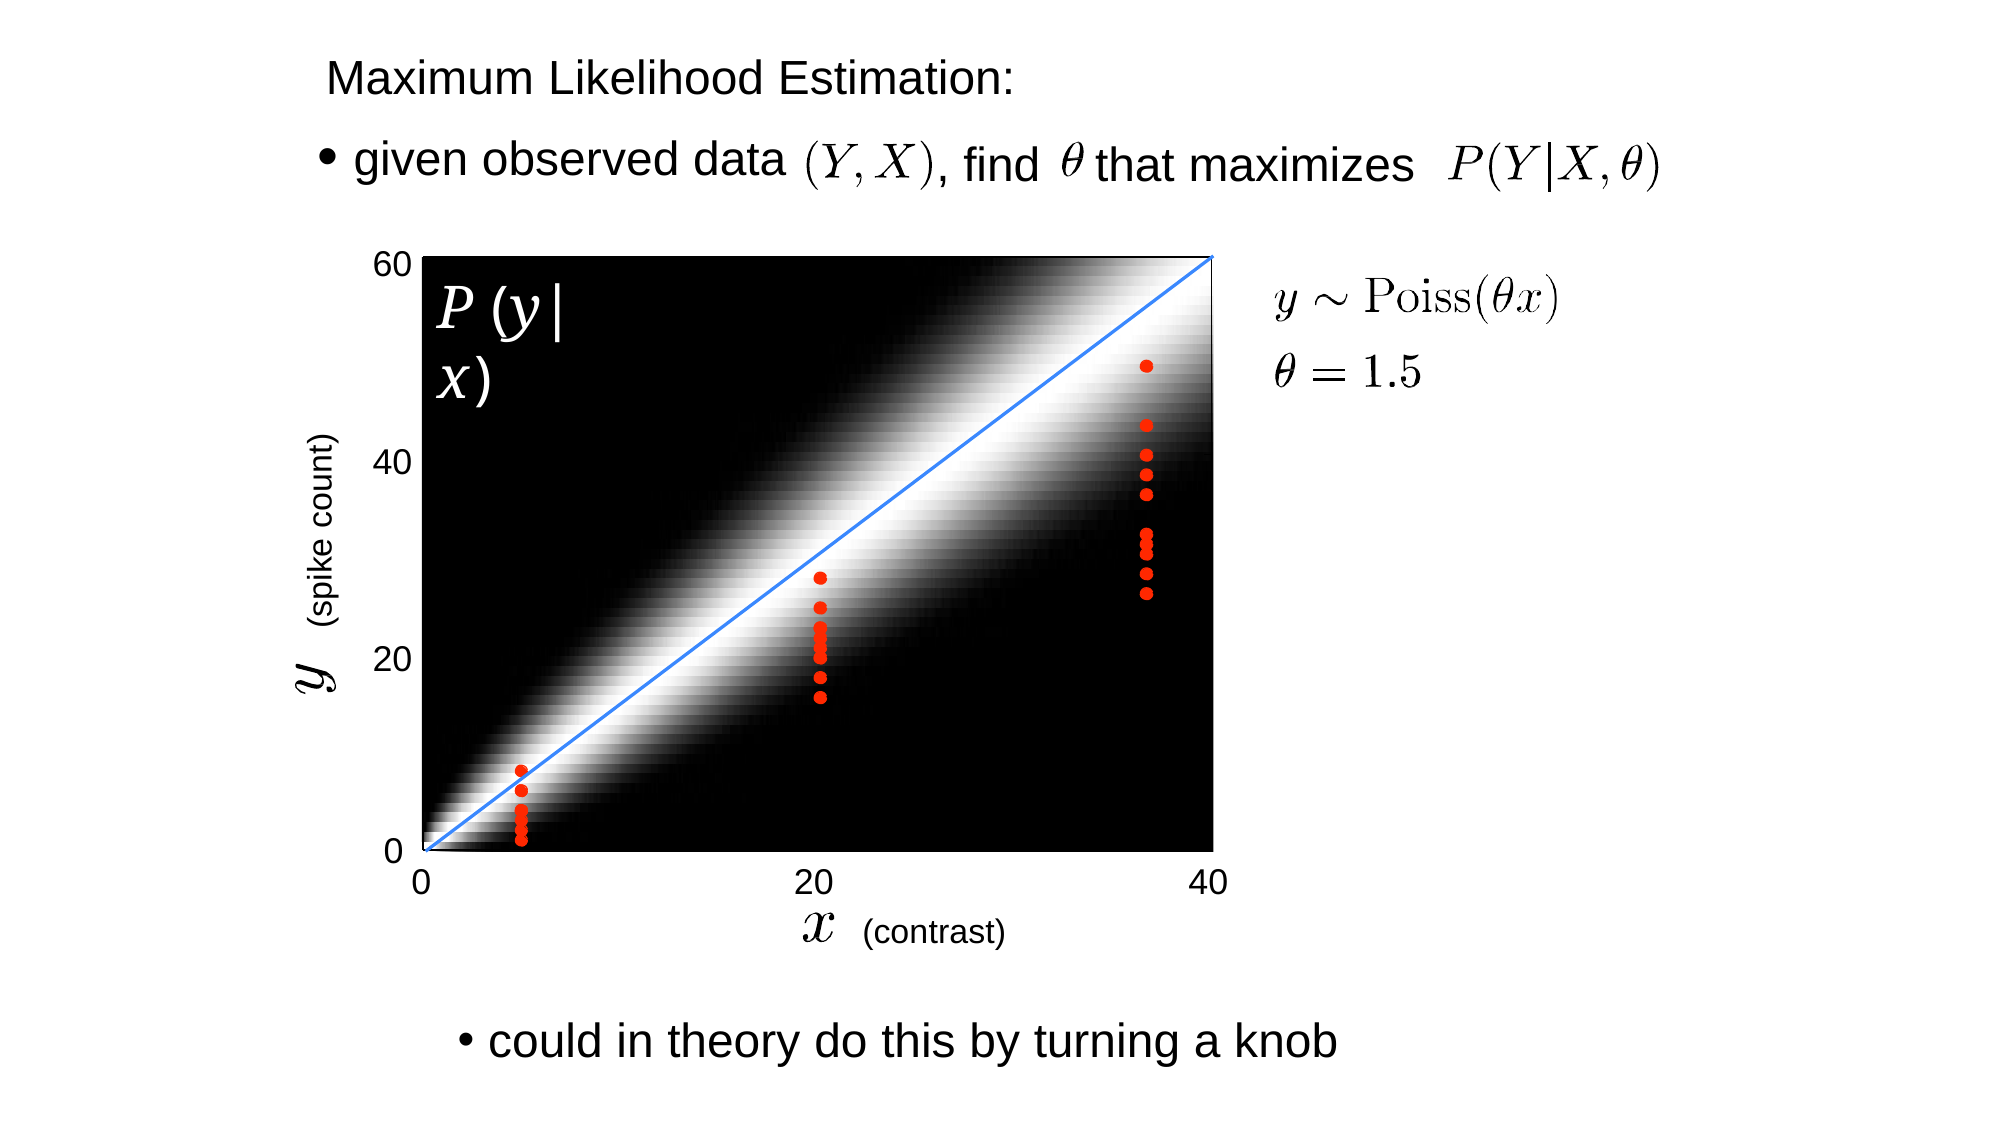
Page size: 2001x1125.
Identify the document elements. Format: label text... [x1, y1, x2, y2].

text_box [1140, 539, 1153, 551]
text_box [423, 257, 1210, 850]
text_box [1365, 354, 1382, 387]
text_box (spike count) [297, 431, 339, 631]
text_box [429, 259, 1211, 850]
text_box given observed data [316, 127, 791, 185]
text_box [1401, 354, 1421, 388]
text_box [814, 651, 827, 664]
text_box P (y|x) [435, 269, 616, 411]
text_box [814, 601, 827, 614]
text_box [515, 825, 528, 837]
text_box [515, 816, 528, 827]
text_box [814, 621, 827, 634]
text_box 20 [792, 858, 837, 902]
text_box [1646, 142, 1659, 192]
text_box [1140, 549, 1153, 561]
text_box [515, 835, 528, 847]
text_box [1275, 352, 1296, 388]
text_box 40 [370, 438, 415, 482]
text_box 0 [381, 827, 406, 871]
text_box [1140, 587, 1153, 600]
text_box [1140, 419, 1153, 432]
text_box (contrast) could in theory do this by turning a knob [455, 909, 1345, 1068]
text_box [1140, 567, 1153, 580]
text_box [515, 765, 528, 777]
text_box that maximizes [1093, 133, 1420, 192]
text_box , find [934, 133, 1044, 192]
text_box 20 [370, 635, 415, 680]
text_box [515, 784, 528, 797]
text_box [1365, 274, 1557, 325]
title Maximum Likelihood Estimation: [316, 47, 1993, 235]
text_box [1140, 528, 1153, 541]
text_box 60 [370, 240, 415, 284]
text_box [295, 663, 336, 695]
text_box [814, 633, 827, 643]
text_box [814, 671, 827, 684]
text_box [1062, 141, 1084, 177]
text_box [1274, 289, 1298, 322]
text_box [814, 691, 827, 704]
text_box [814, 572, 827, 585]
text_box [1140, 488, 1153, 501]
text_box [1140, 360, 1153, 373]
text_box 0 [409, 858, 434, 902]
text_box [515, 804, 528, 817]
text_box [1140, 449, 1153, 462]
text_box [814, 641, 827, 653]
text_box 40 [1186, 858, 1231, 902]
text_box [1315, 293, 1348, 306]
text_box [1140, 468, 1153, 481]
